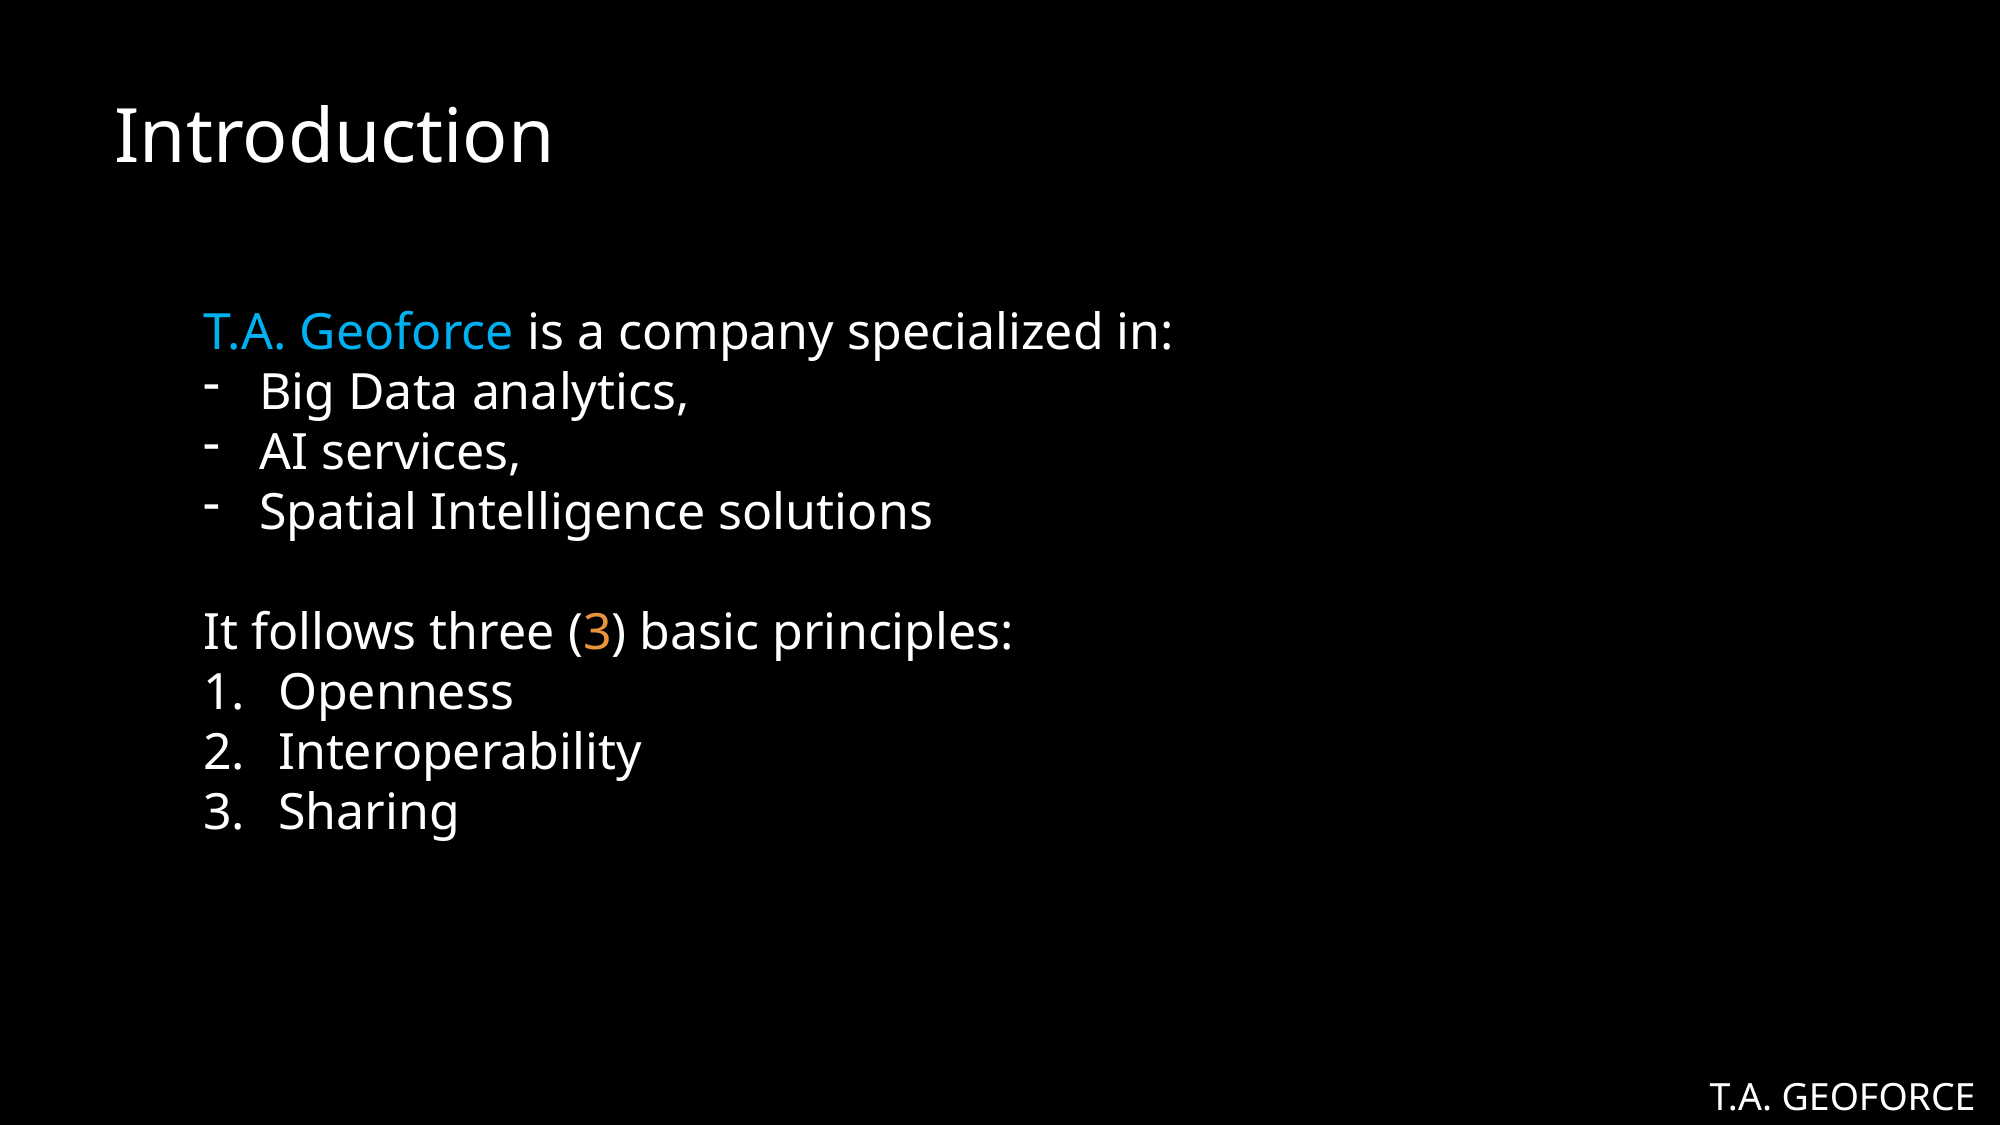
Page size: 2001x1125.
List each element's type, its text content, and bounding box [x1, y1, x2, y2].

text_box Introduction [99, 80, 1136, 185]
text_box T.A. GEOFORCE [0, 1065, 2000, 1125]
text_box T.A. Geoforce is a company specialized in: Big Data analytics, AI services, Spatial Intelligence solutions It follows three (3) basic principles: Openness Interoperability Sharing [188, 292, 1726, 968]
